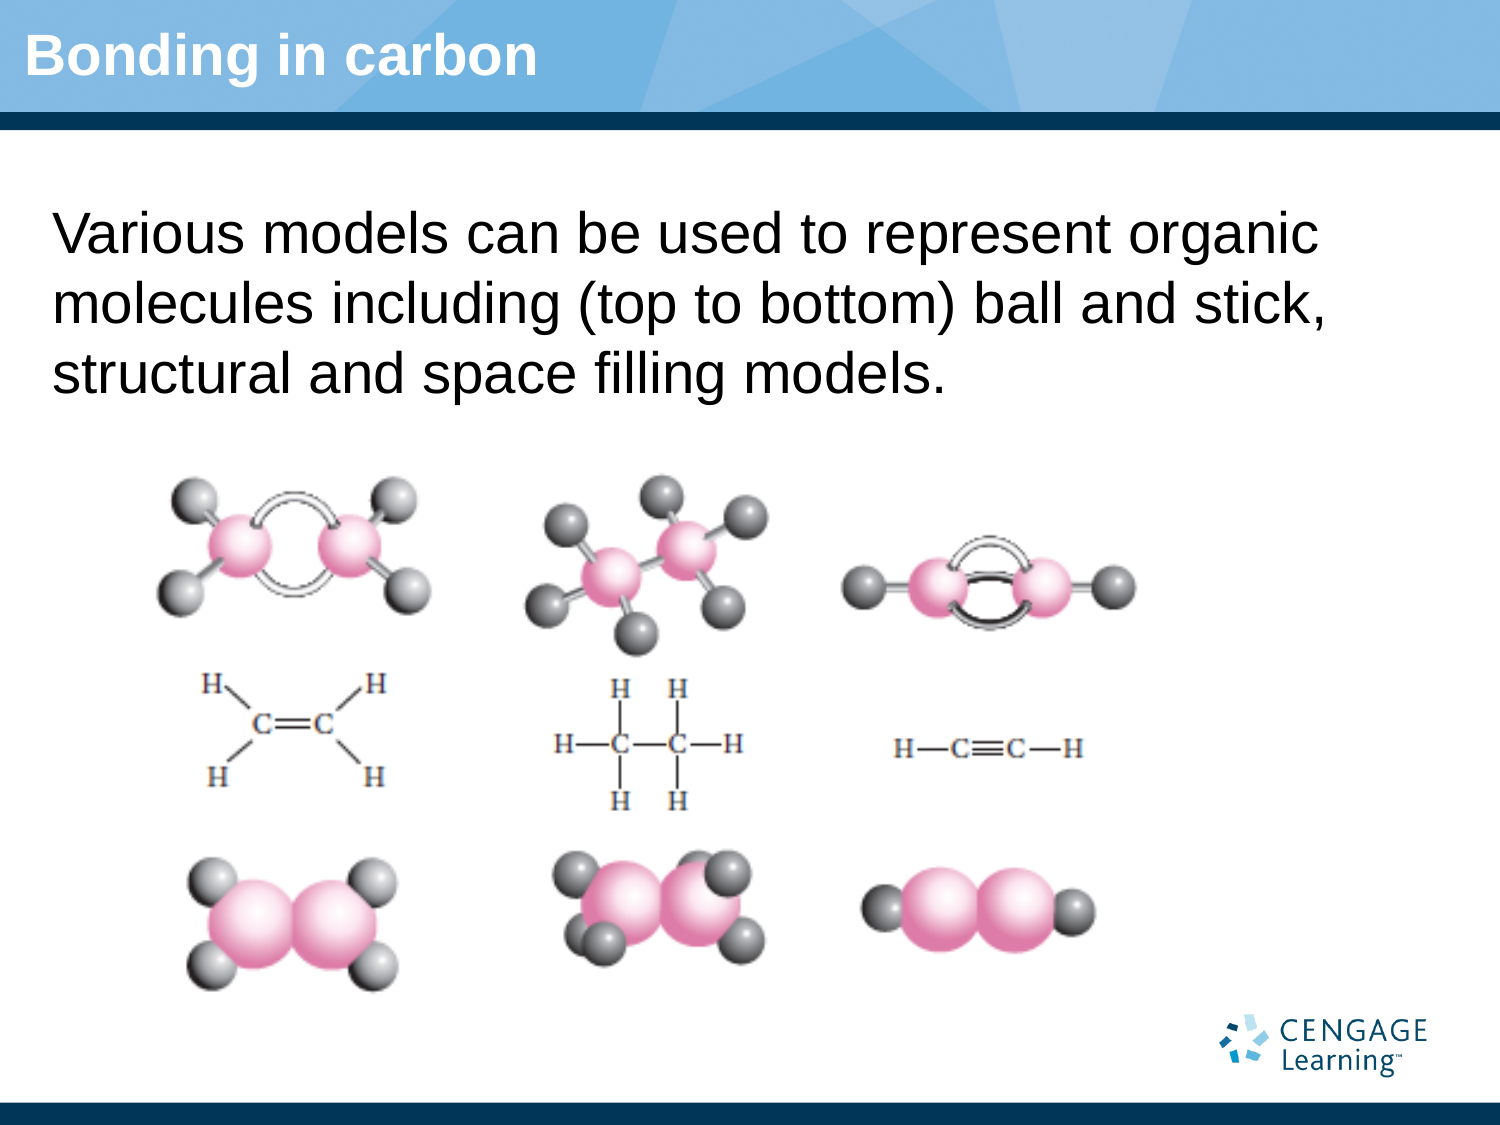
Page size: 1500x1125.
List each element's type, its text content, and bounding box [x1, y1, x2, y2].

title Bonding in carbon [24, 24, 1413, 100]
picture [0, 0, 1500, 112]
picture [1195, 990, 1450, 1101]
picture [137, 462, 451, 1007]
text_box Various models can be used to represent organic molecules including (top to bottom) ball and stick, structural and space filling models. [37, 187, 1400, 413]
picture [512, 462, 1165, 988]
